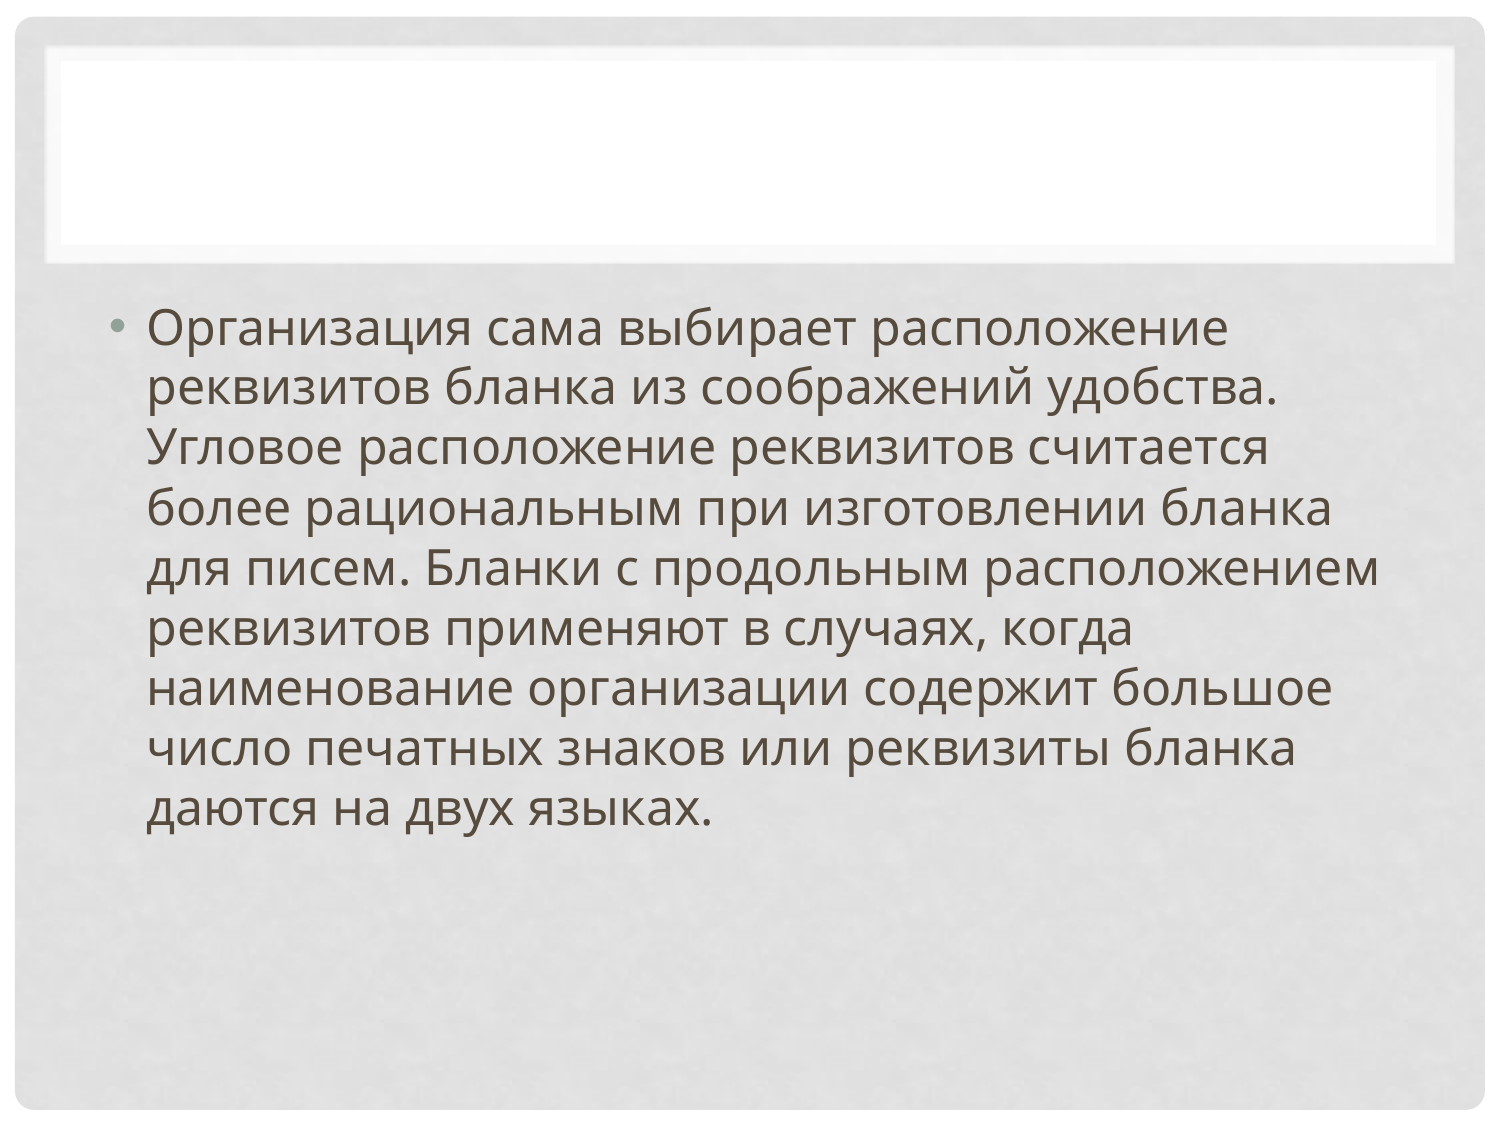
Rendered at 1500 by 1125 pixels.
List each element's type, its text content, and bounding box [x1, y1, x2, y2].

list Организация сама выбирает расположение реквизитов бланка из соображений удобства. Угловое расположение реквизитов считается более рациональным при изготовлении бланка для писем. Бланки с продольным расположением реквизитов применяют в случаях, когда наименование организации содержит большое число печатных знаков или реквизиты бланка даются на двух языках. [75, 287, 1425, 1005]
